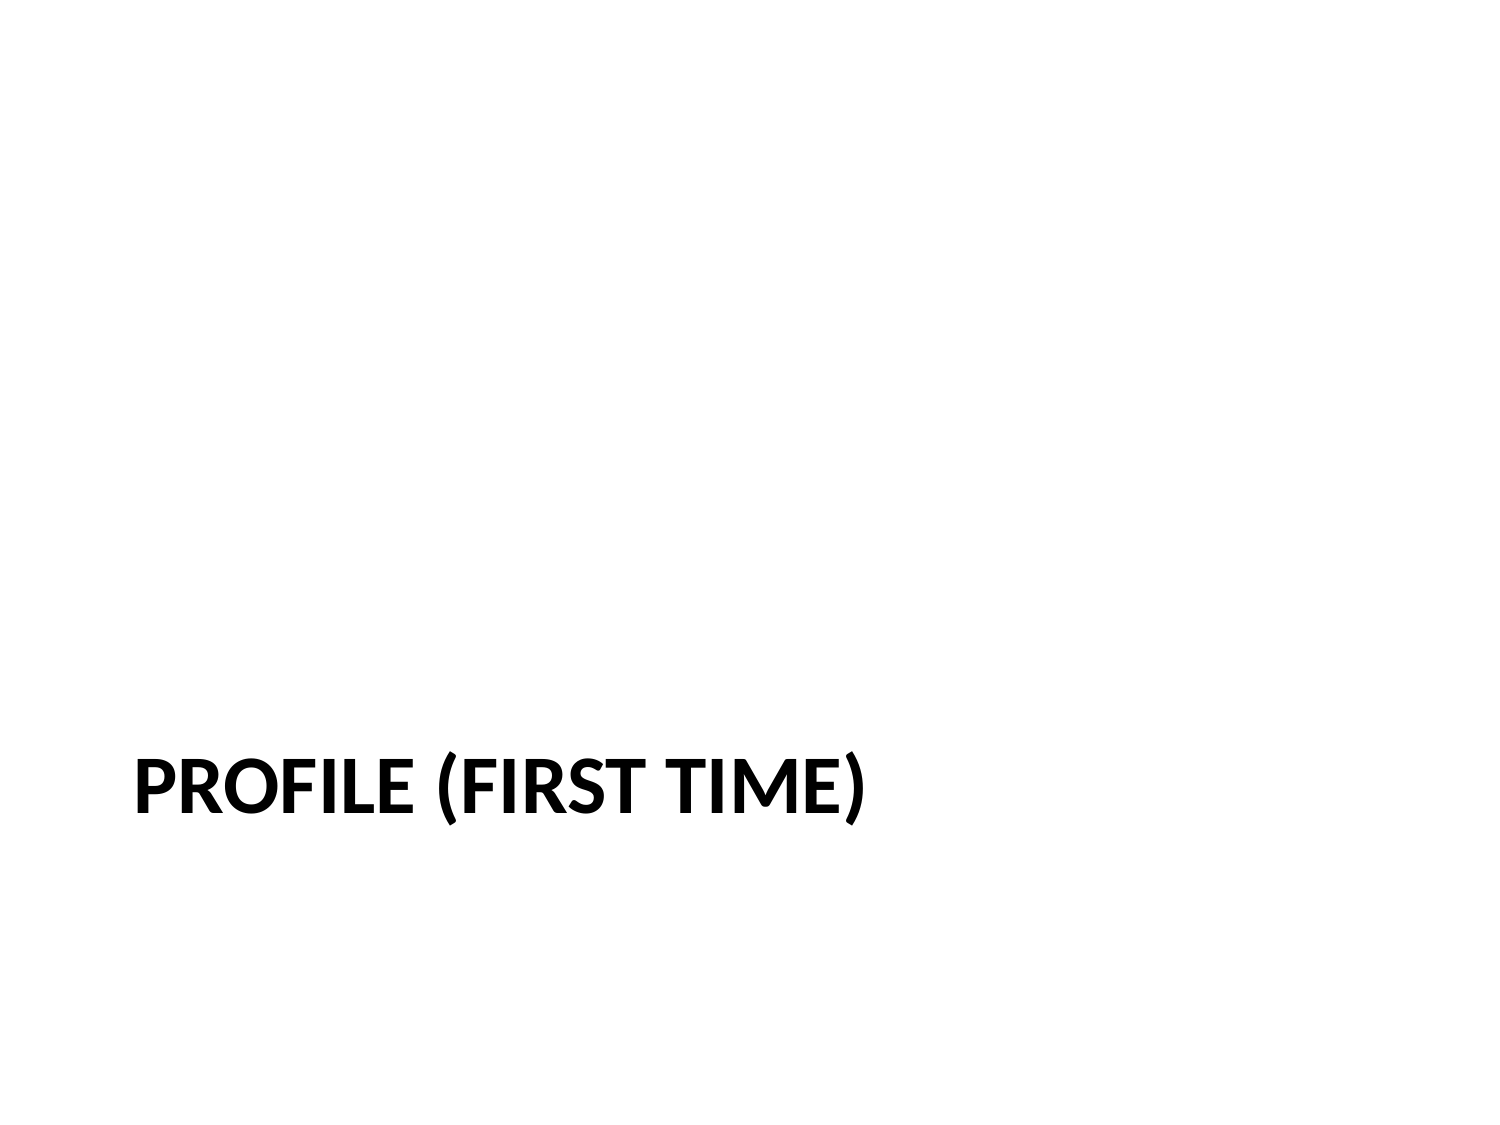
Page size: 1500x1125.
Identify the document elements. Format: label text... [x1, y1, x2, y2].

title PROFILE (First TIME) [118, 722, 1394, 947]
